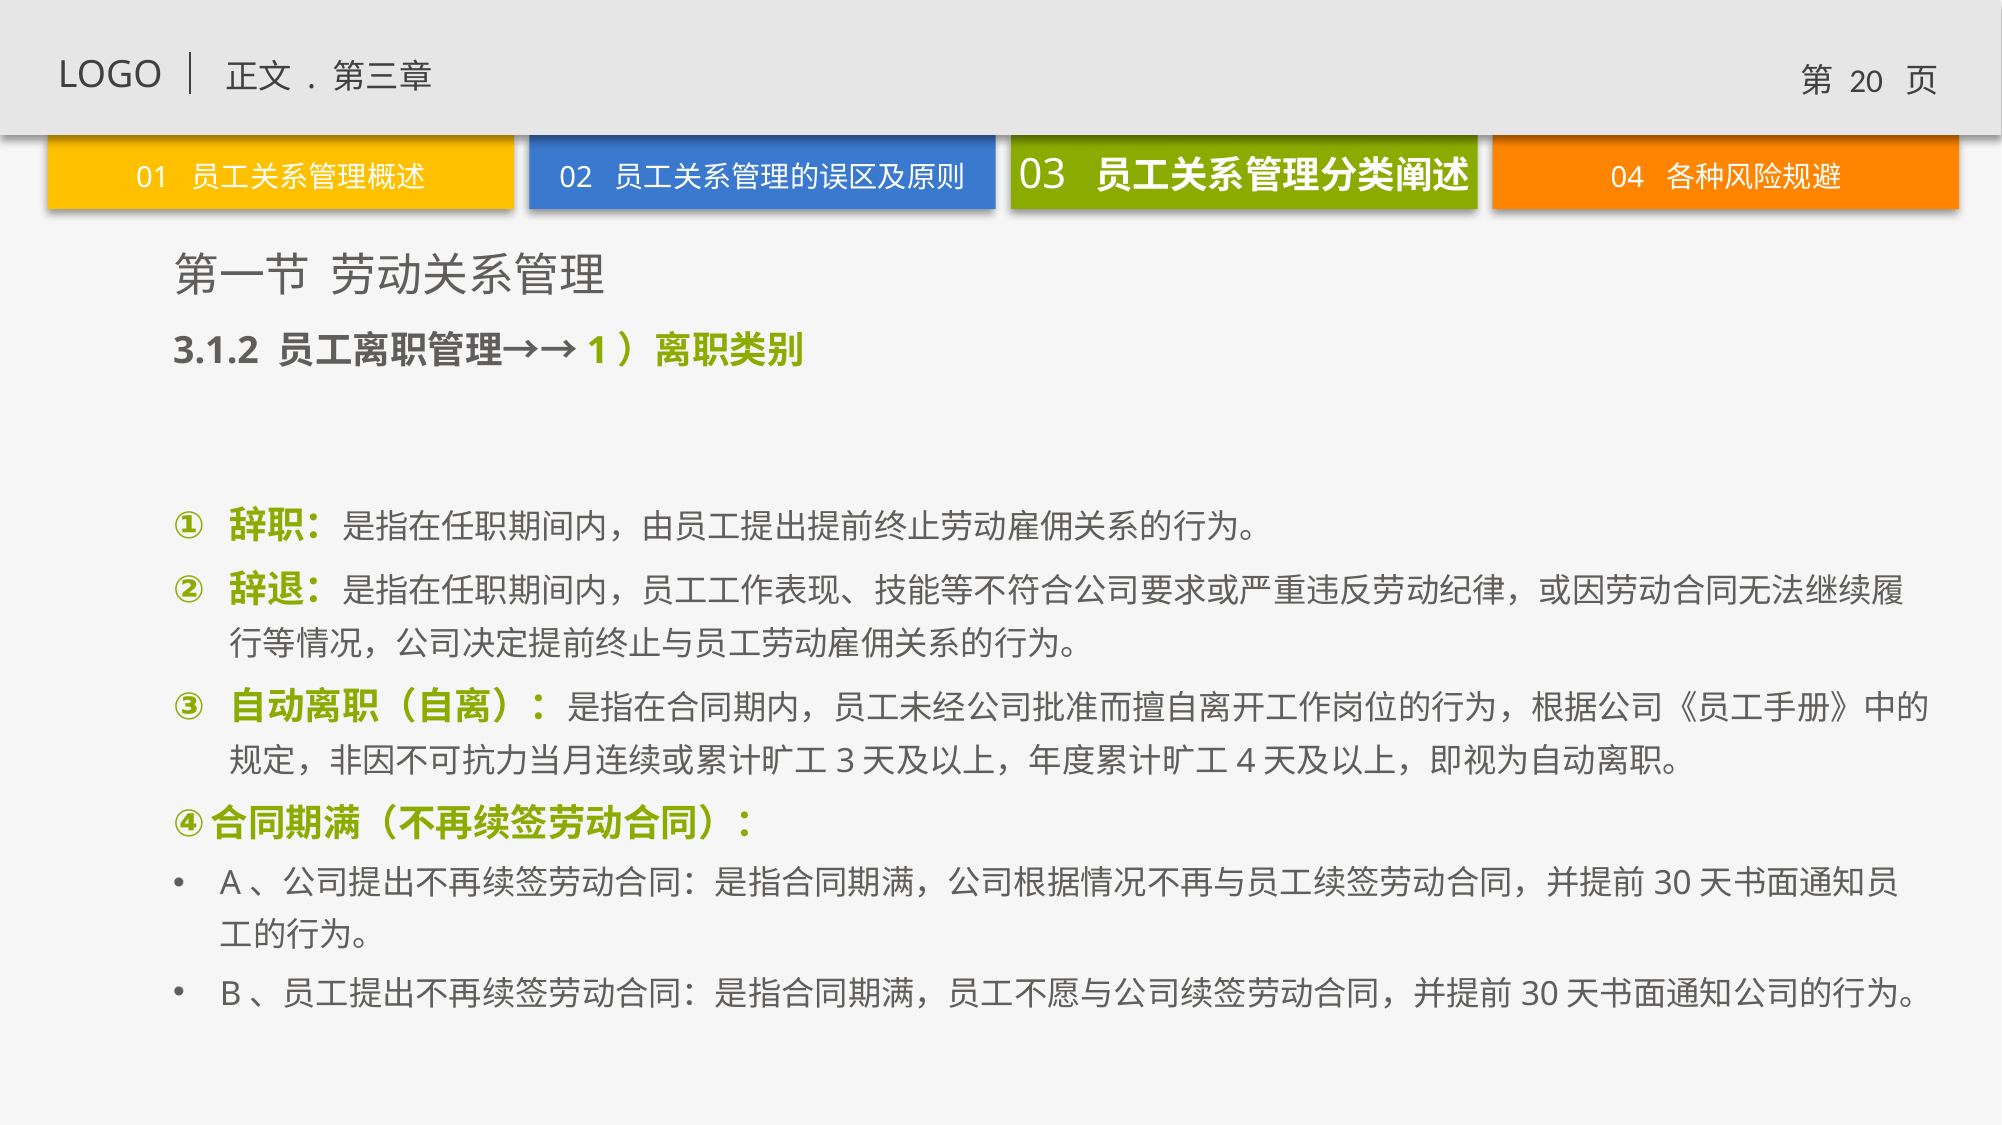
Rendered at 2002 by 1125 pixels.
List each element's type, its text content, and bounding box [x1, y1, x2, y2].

text_box 辞职：是指在任职期间内，由员工提出提前终止劳动雇佣关系的行为。 辞退：是指在任职期间内，员工工作表现、技能等不符合公司要求或严重违反劳动纪律，或因劳动合同无法继续履行等情况，公司决定提前终止与员工劳动雇佣关系的行为。 自动离职（自离）：是指在合同期内，员工未经公司批准而擅自离开工作岗位的行为，根据公司《员工手册》中的规定，非因不可抗力当月连续或累计旷工3天及以上，年度累计旷工4天及以上，即视为自动离职。 合同期满（不再续签劳动合同）： A、公司提出不再续签劳动合同：是指合同期满，公司根据情况不再与员工续签劳动合同，并提前30天书面通知员工的行为。 B、员工提出不再续签劳动合同：是指合同期满，员工不愿与公司续签劳动合同，并提前30天书面通知公司的行为。 [158, 479, 1946, 1019]
text_box 3.1.2 员工离职管理→→1）离职类别 [158, 304, 1025, 379]
